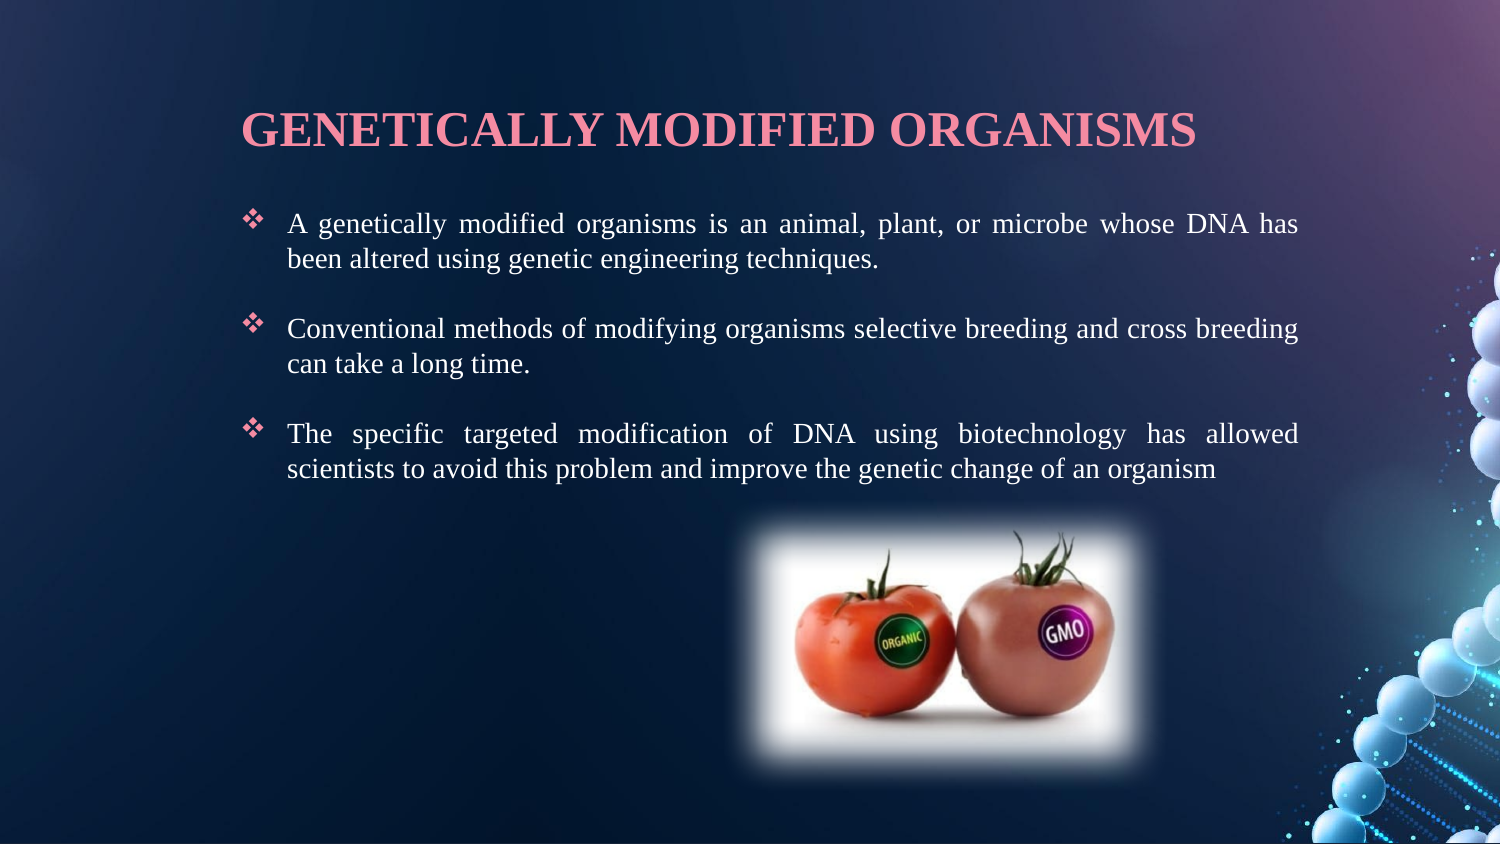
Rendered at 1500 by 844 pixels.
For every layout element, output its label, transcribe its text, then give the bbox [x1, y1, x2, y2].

title GENETICALLY MODIFIED ORGANISMS [201, 88, 1237, 164]
picture [0, 0, 1500, 843]
text_box A genetically modified organisms is an animal, plant, or microbe whose DNA has been altered using genetic engineering techniques. Conventional methods of modifying organisms selective breeding and cross breeding can take a long time. The specific targeted modification of DNA using biotechnology has allowed scientists to avoid this problem and improve the genetic change of an organism [225, 197, 1315, 492]
